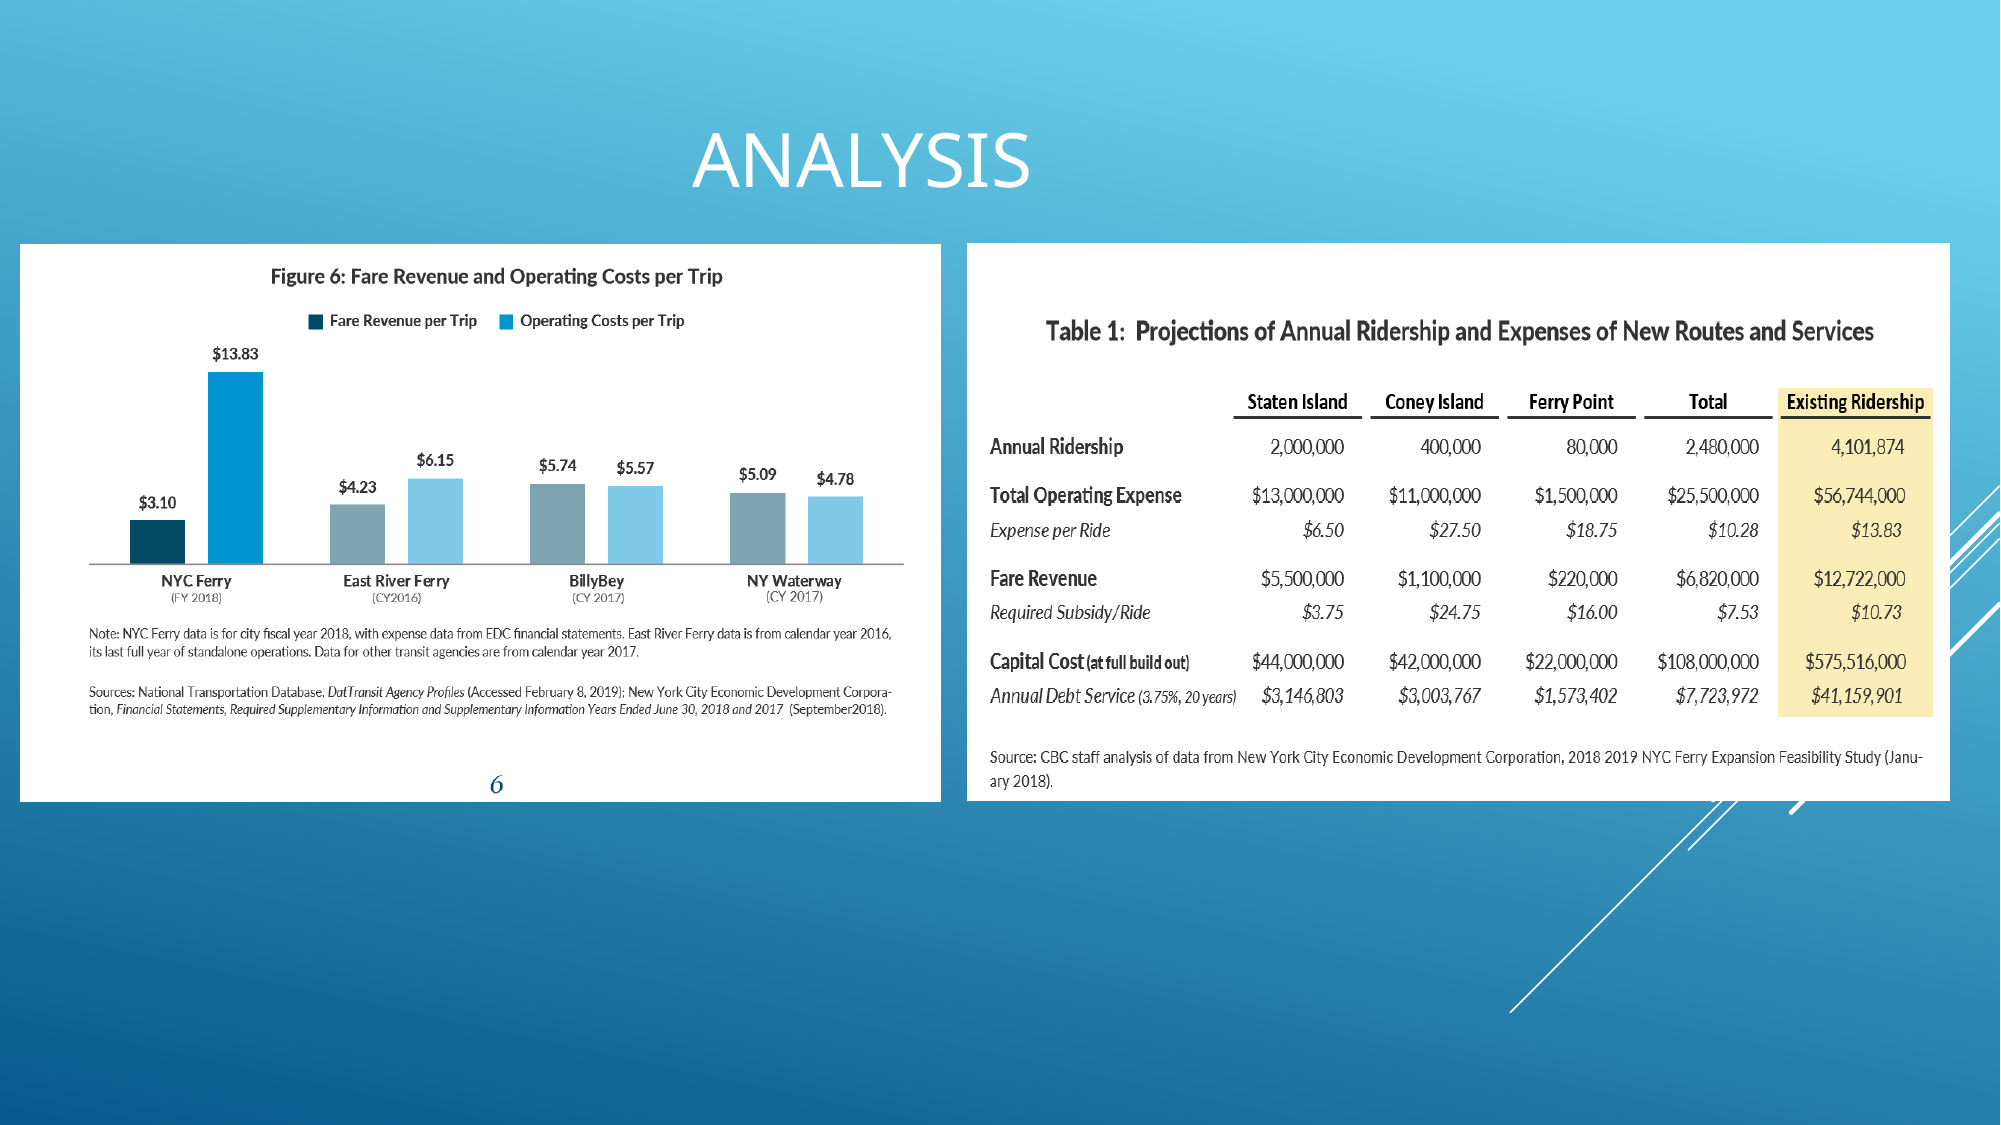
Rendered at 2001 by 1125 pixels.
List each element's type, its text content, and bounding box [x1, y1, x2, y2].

title analysis [189, 33, 1590, 281]
picture [20, 244, 942, 802]
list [967, 243, 1951, 801]
